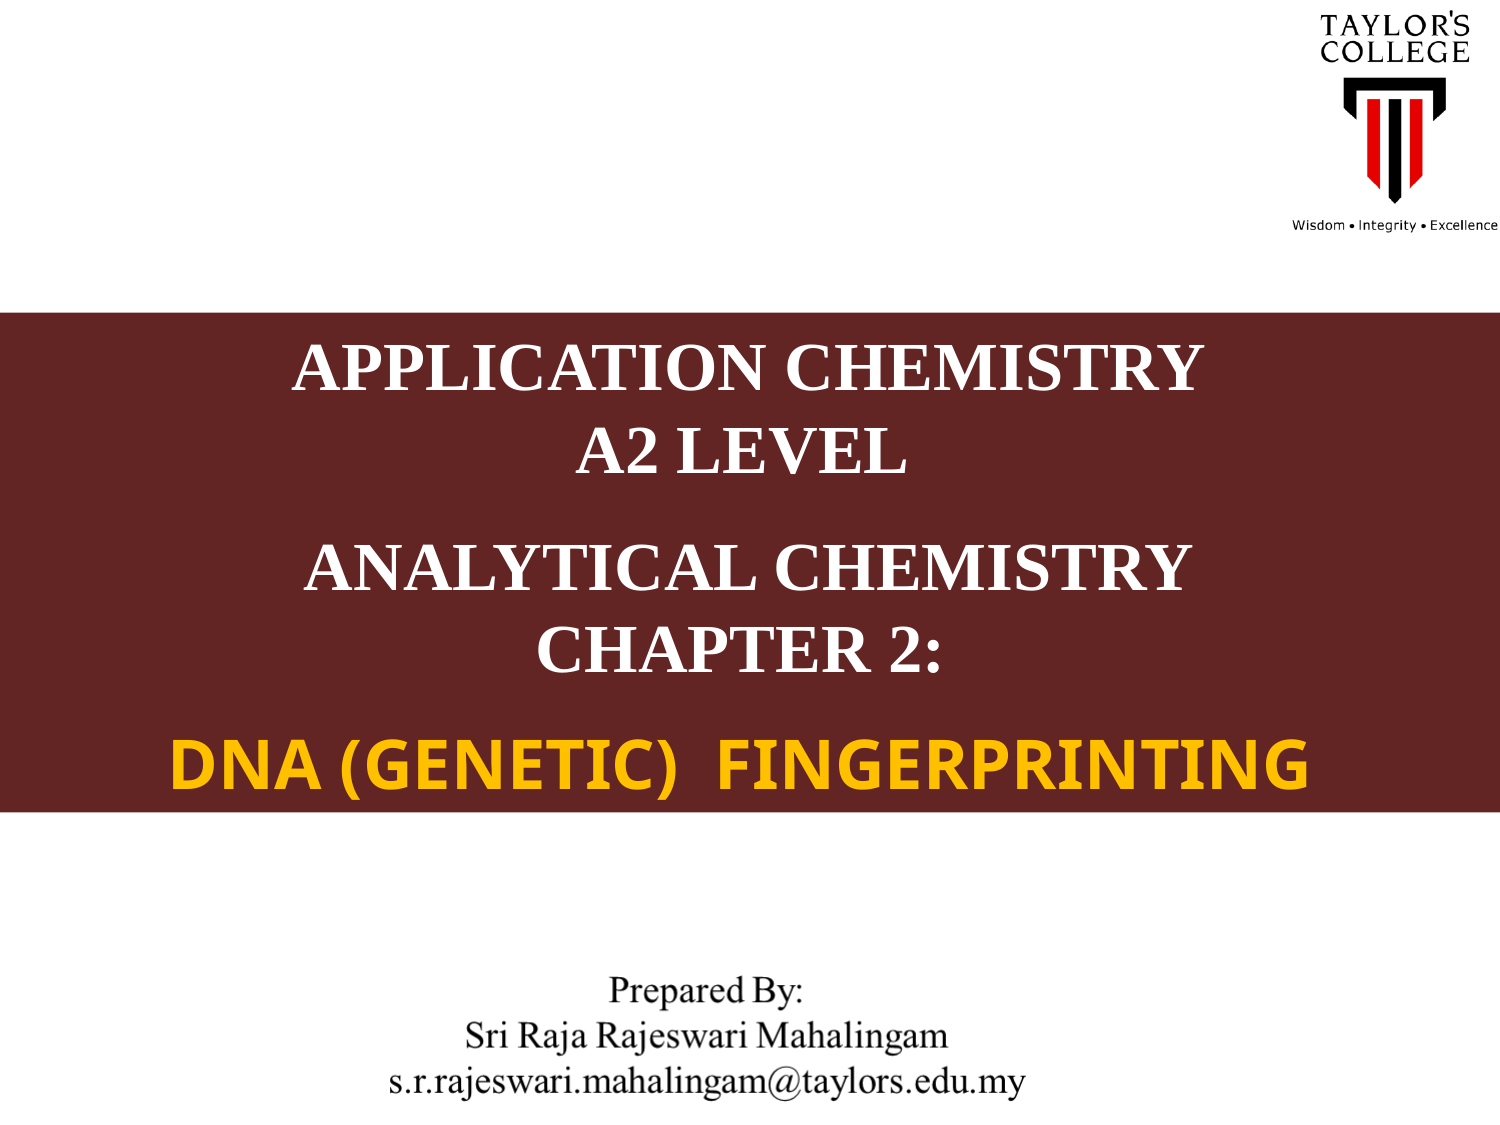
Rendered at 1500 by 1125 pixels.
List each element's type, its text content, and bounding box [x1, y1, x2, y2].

picture [362, 953, 1056, 1125]
text_box APPLICATION CHEMISTRY A2 LEVEL ANALYTICAL CHEMISTRY CHAPTER 2: DNA (GENETIC) FINGERPRINTING [0, 312, 1500, 813]
picture [1289, 4, 1500, 239]
